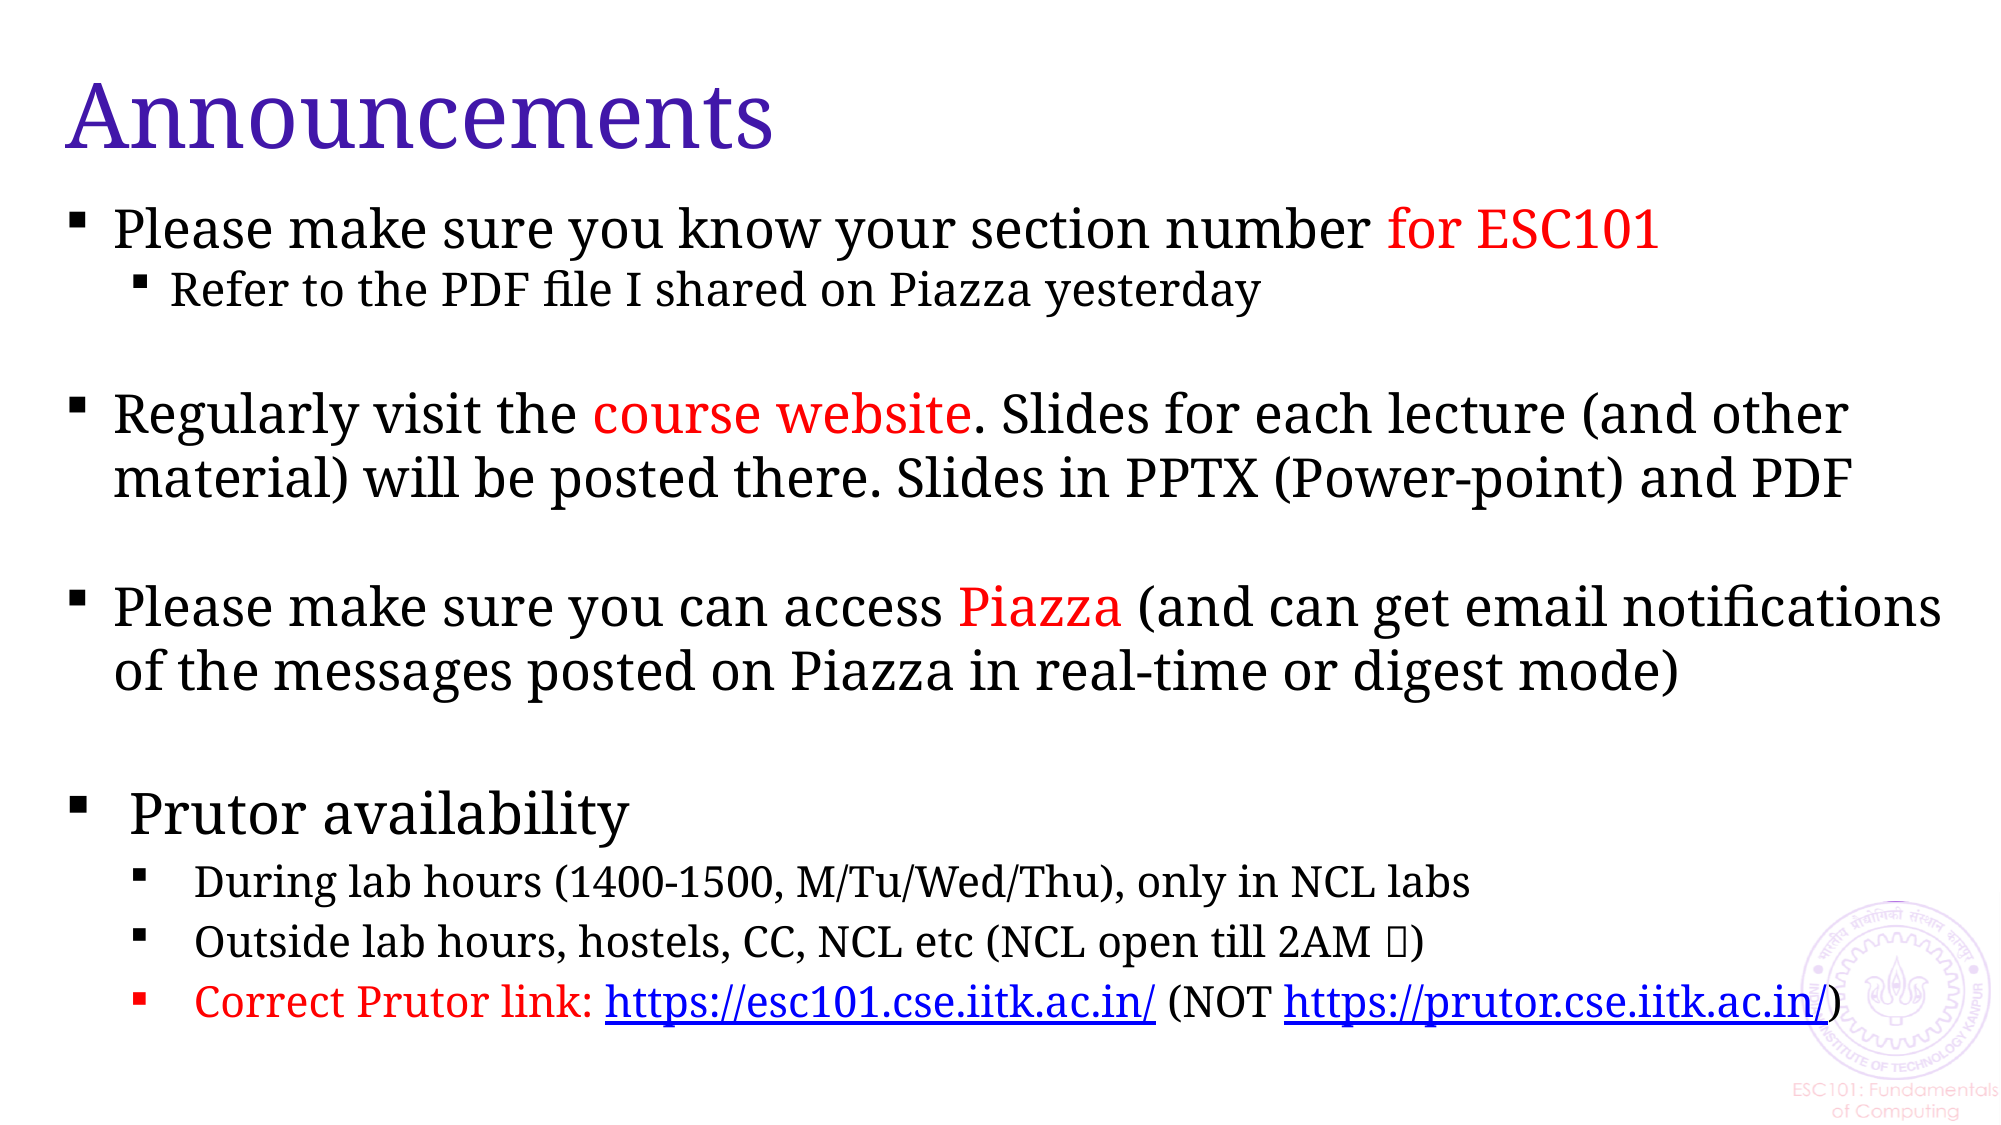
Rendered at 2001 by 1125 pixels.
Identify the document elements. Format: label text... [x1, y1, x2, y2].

title Announcements [50, 50, 1850, 175]
picture [1787, 892, 2000, 1125]
slide_number 2 [1433, 1042, 1900, 1103]
list Please make sure you know your section number for ESC101 Refer to the PDF file I shared on Piazza yesterday Regularly visit the course website. Slides for each lecture (and other material) will be posted there. Slides in PPTX (Power-point) and PDF Please make sure you can access Piazza (and can get email notifications of the messages posted on Piazza in real-time or digest mode) Prutor availability During lab hours (1400-1500, M/Tu/Wed/Thu), only in NCL labs Outside lab hours, hostels, CC, NCL etc (NCL open till 2AM ) Correct Prutor link: https://esc101.cse.iitk.ac.in/ (NOT https://prutor.cse.iitk.ac.in/) [50, 187, 1963, 1100]
